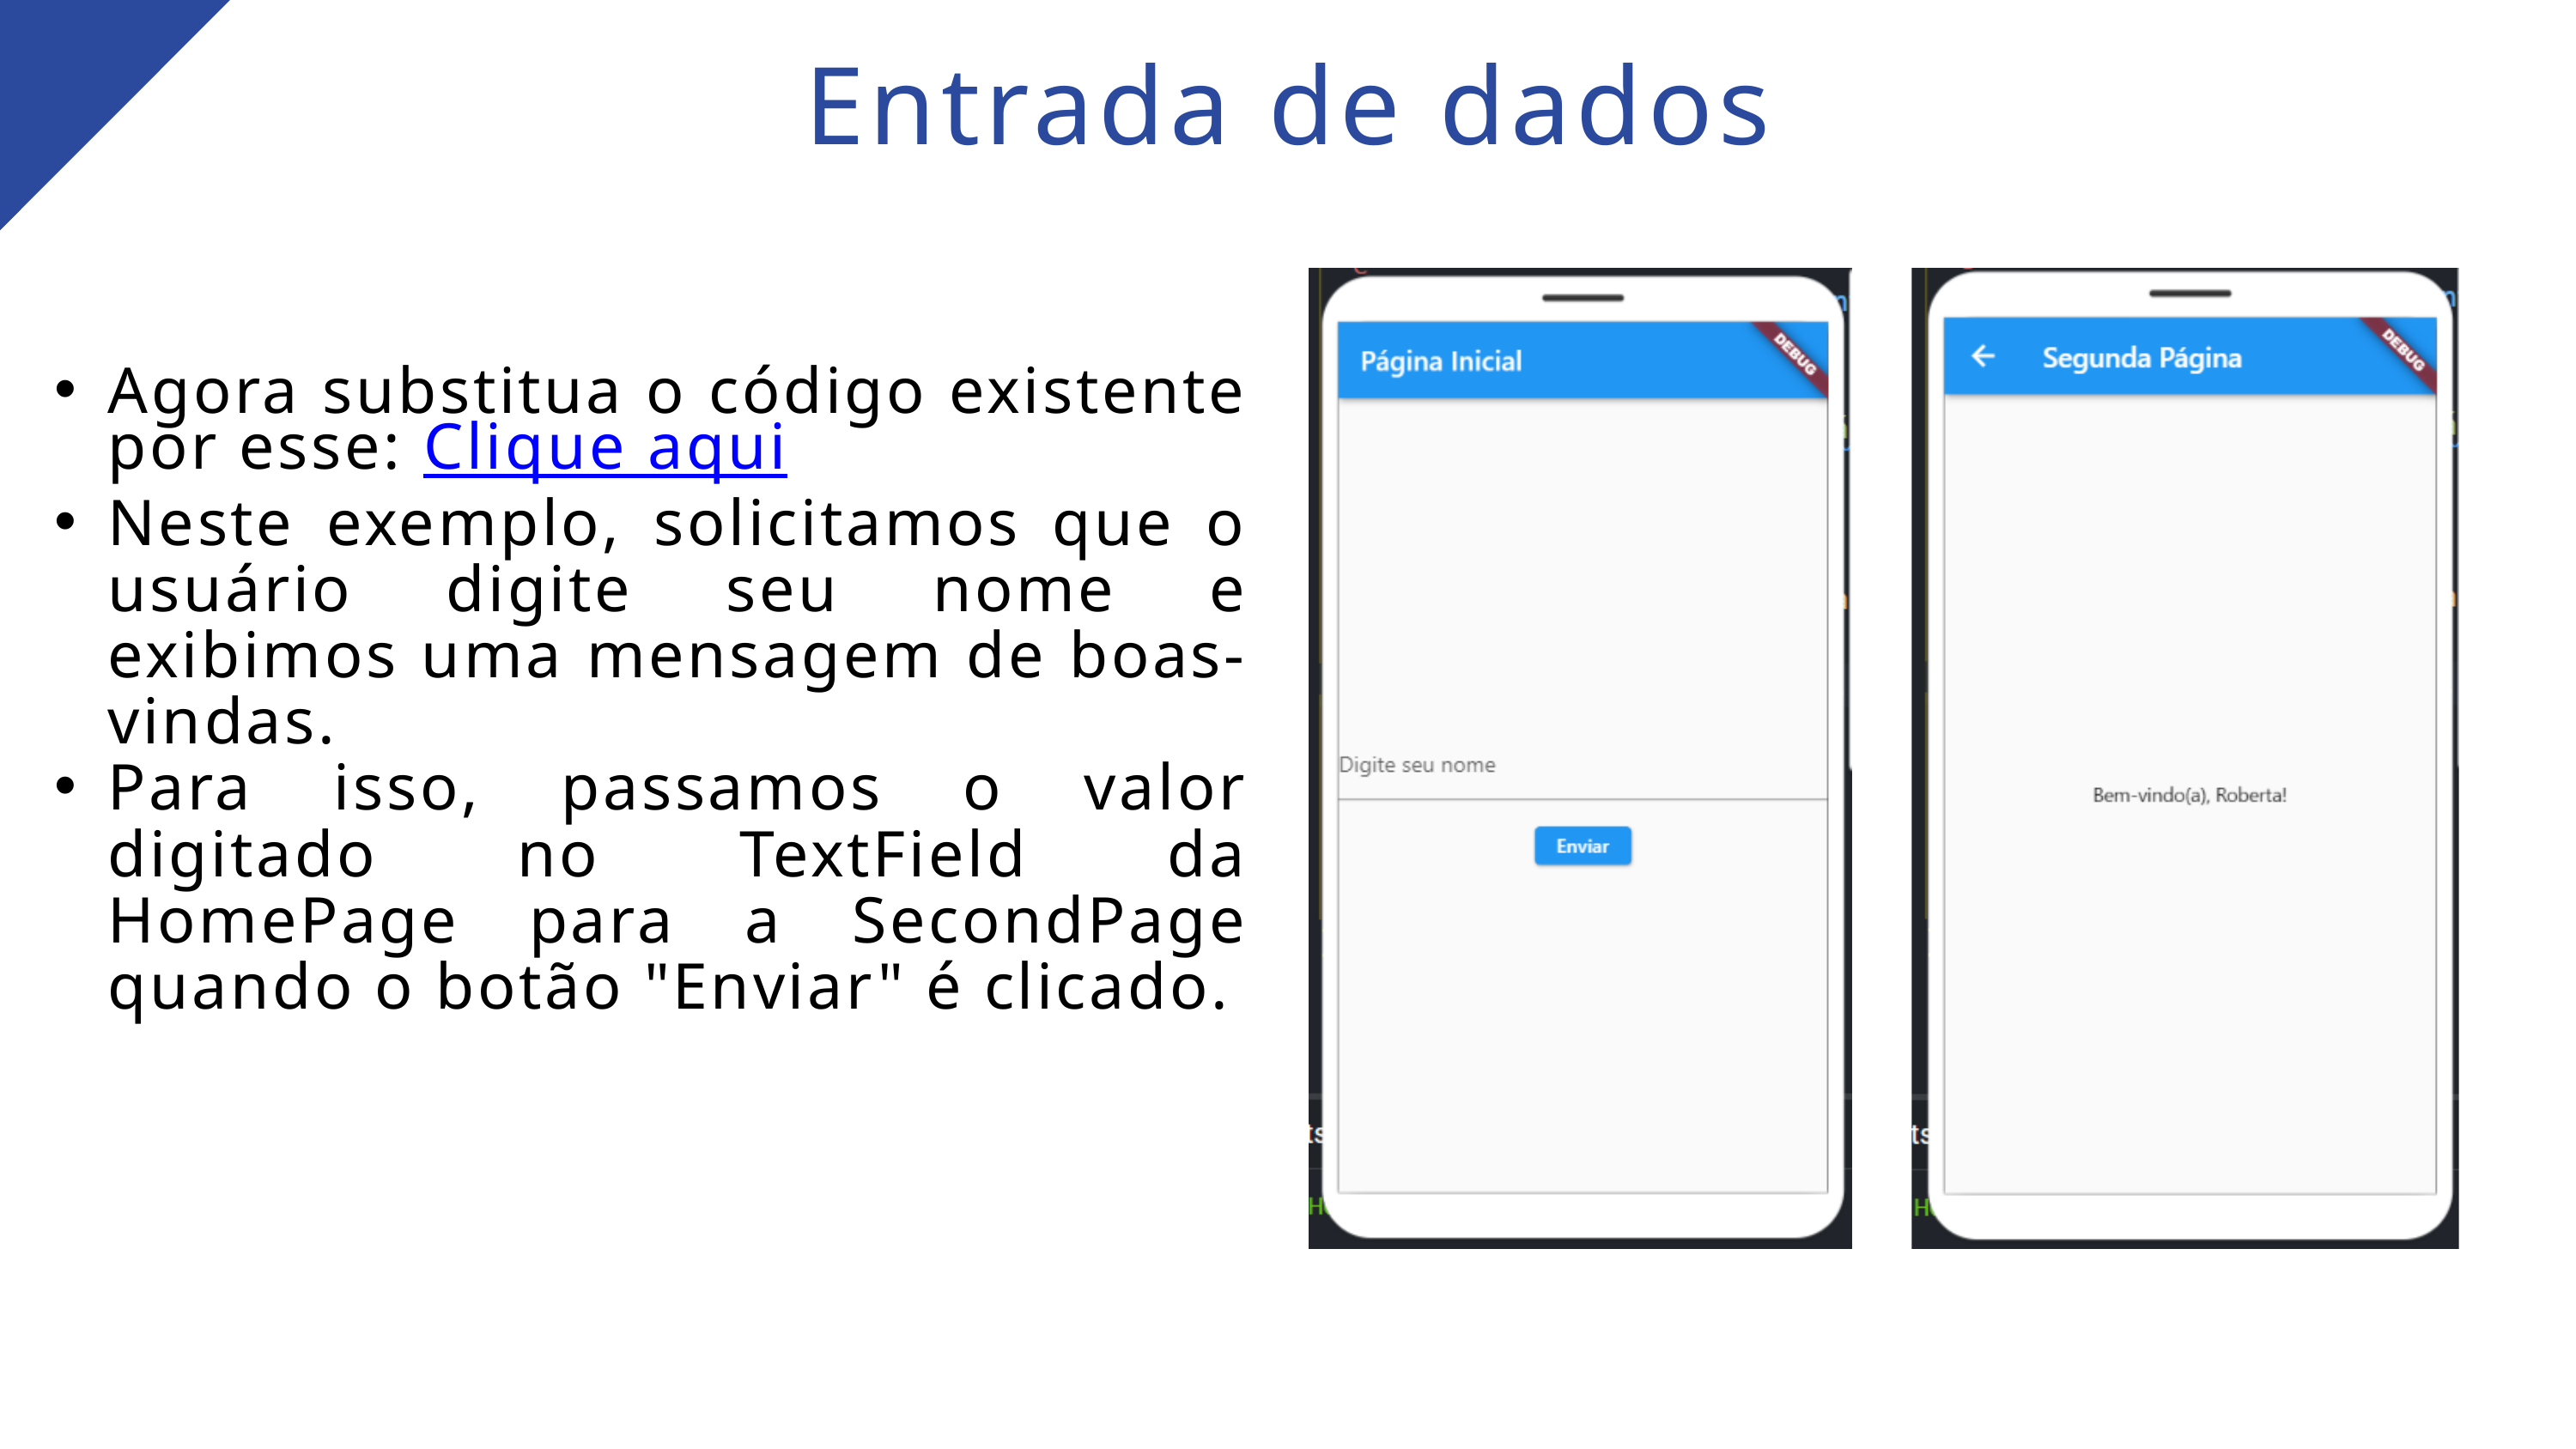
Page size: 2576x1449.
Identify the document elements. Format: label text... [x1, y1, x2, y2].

text_box Agora substitua o código existente por esse: Clique aqui Neste exemplo, solicitamos que o usuário digite seu nome e exibimos uma mensagem de boas-vindas. Para isso, passamos o valor digitado no TextField da HomePage para a SecondPage quando o botão "Enviar" é clicado. [0, 359, 1250, 1022]
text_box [0, 0, 231, 231]
text_box Entrada de dados [664, 53, 1912, 167]
text_box [1911, 268, 2459, 1249]
text_box [1309, 268, 1852, 1249]
